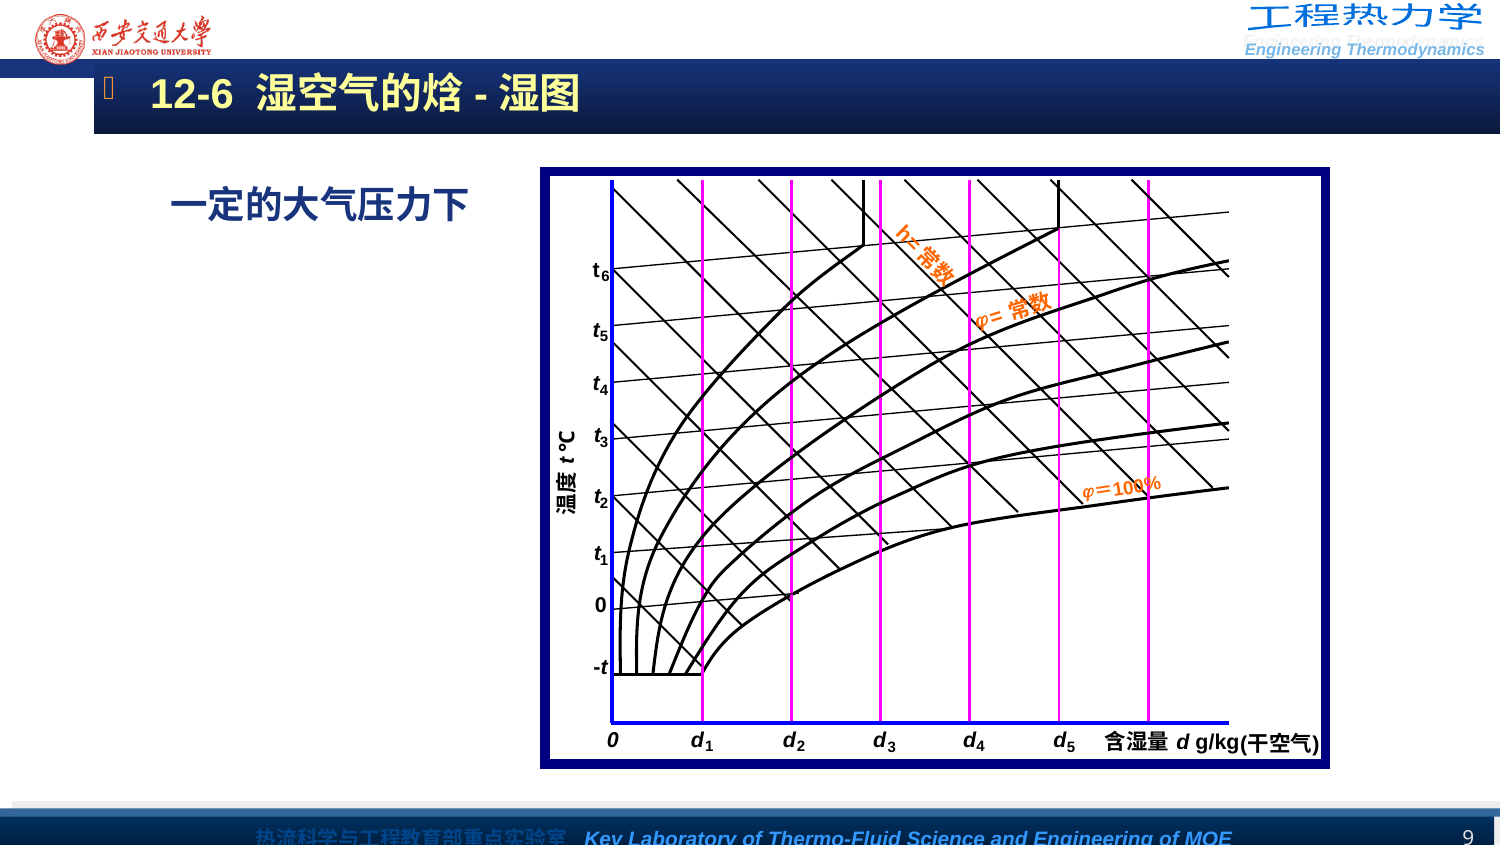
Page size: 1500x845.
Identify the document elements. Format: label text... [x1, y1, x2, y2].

picture [35, 14, 211, 65]
text_box 12-6 湿空气的焓-湿图 [88, 59, 1129, 125]
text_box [549, 175, 1322, 760]
text_box 一定的大气压力下 [155, 173, 643, 234]
slide_number 9 [1138, 816, 1490, 840]
